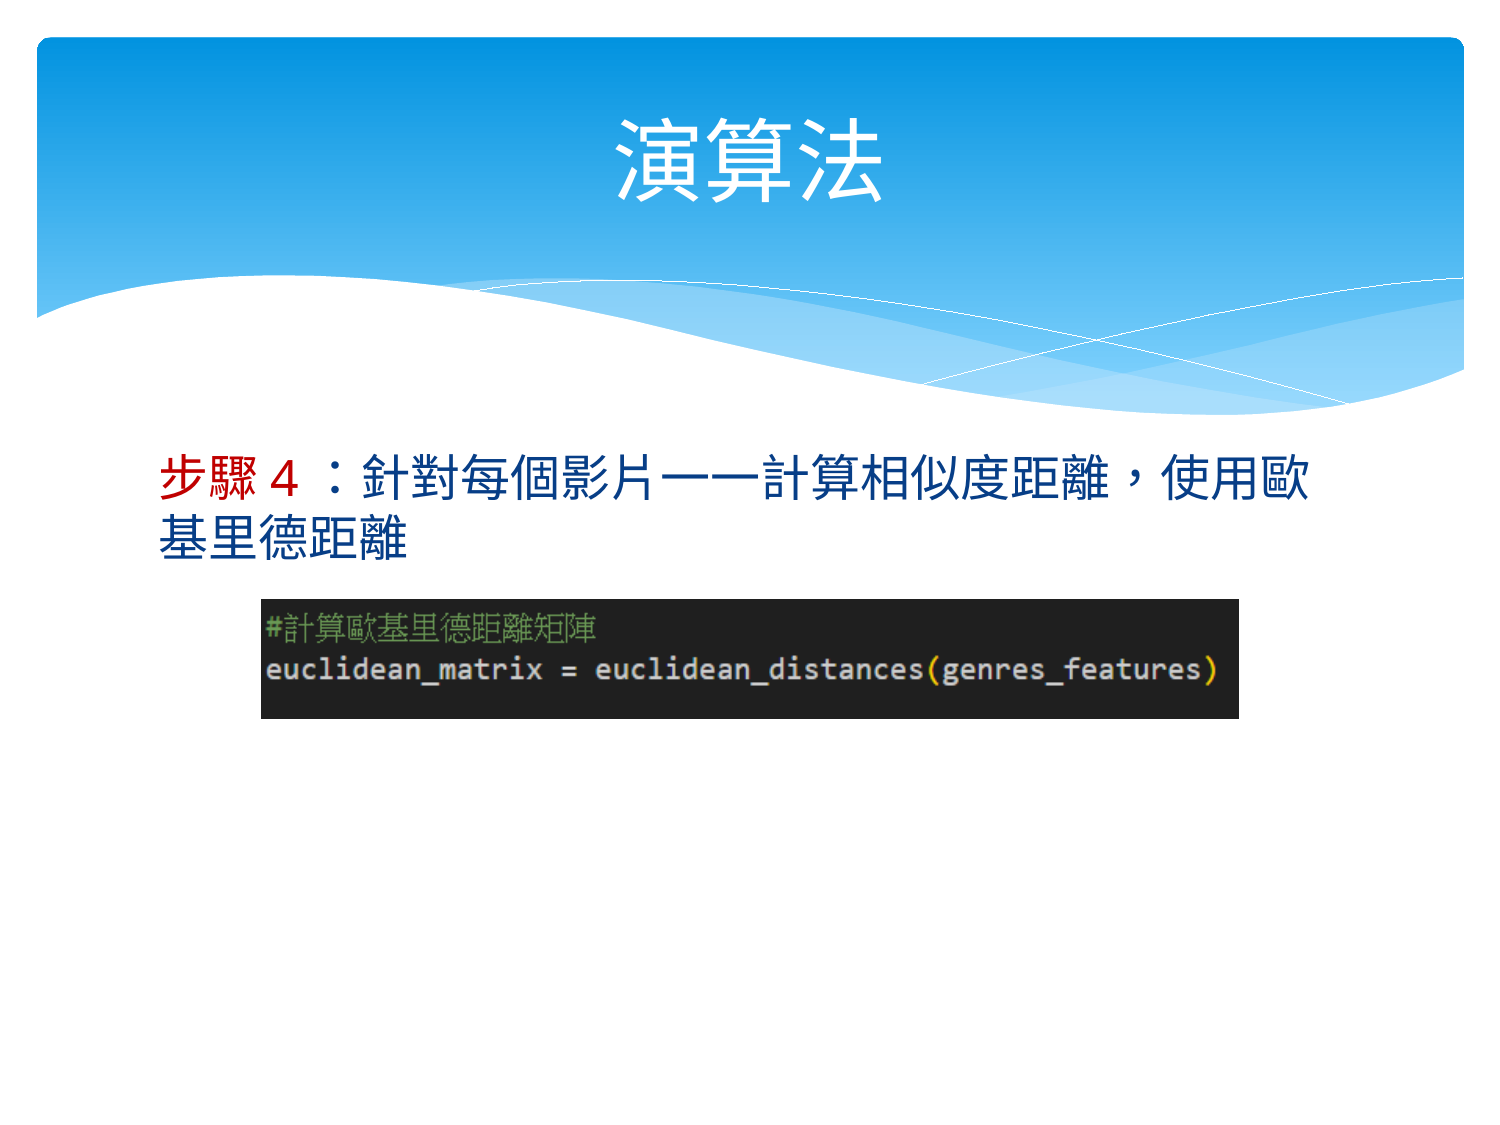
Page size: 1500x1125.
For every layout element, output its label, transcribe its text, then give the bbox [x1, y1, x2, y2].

title 演算法 [75, 55, 1425, 261]
picture [261, 599, 1239, 719]
list 步驟4：針對每個影片一一計算相似度距離，使用歐基里德距離 [143, 438, 1359, 1005]
